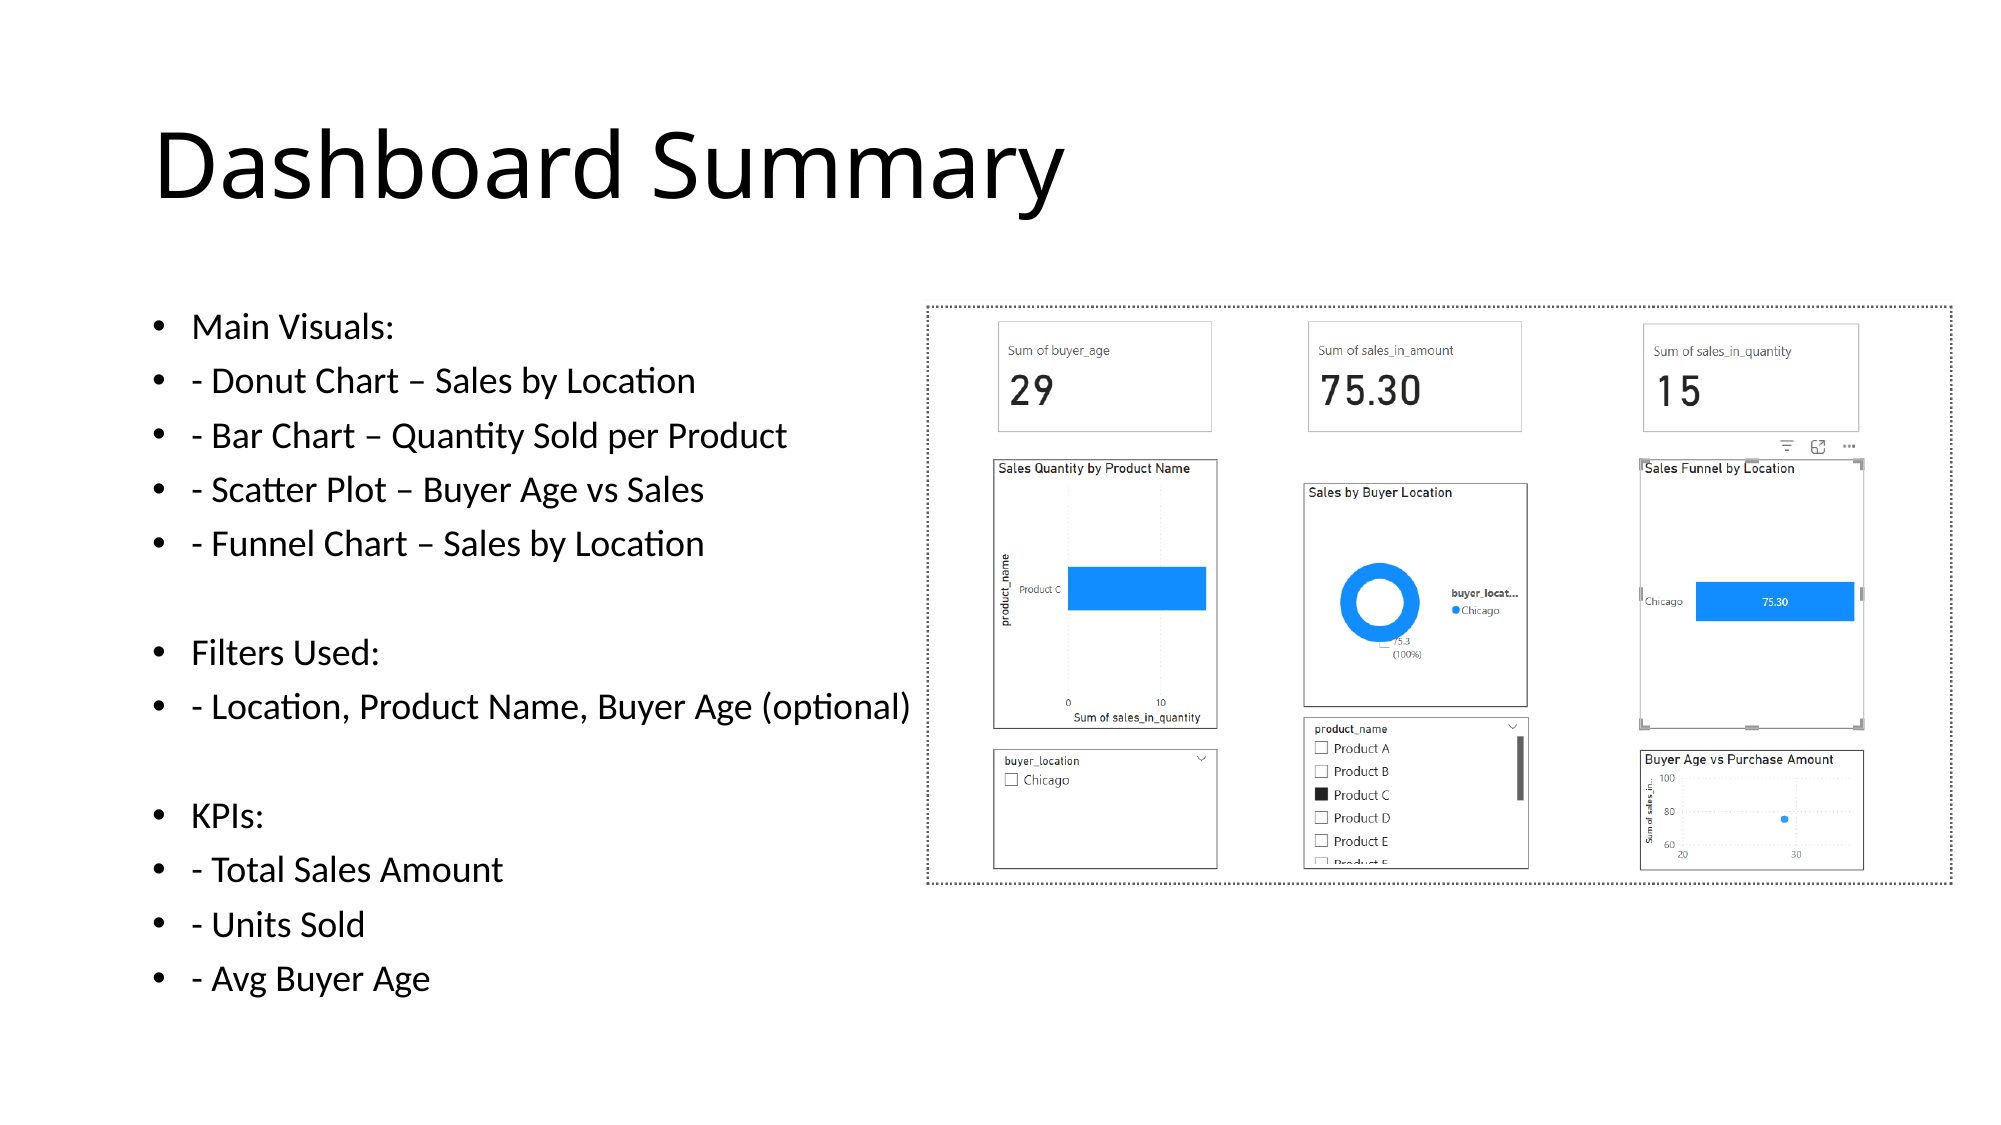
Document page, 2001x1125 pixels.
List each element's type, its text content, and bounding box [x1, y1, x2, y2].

picture [923, 299, 1953, 886]
list Main Visuals: - Donut Chart – Sales by Location - Bar Chart – Quantity Sold per Product - Scatter Plot – Buyer Age vs Sales - Funnel Chart – Sales by Location Filters Used: - Location, Product Name, Buyer Age (optional) KPIs: - Total Sales Amount - Units Sold - Avg Buyer Age [137, 299, 1863, 1014]
title Dashboard Summary [137, 59, 1863, 278]
